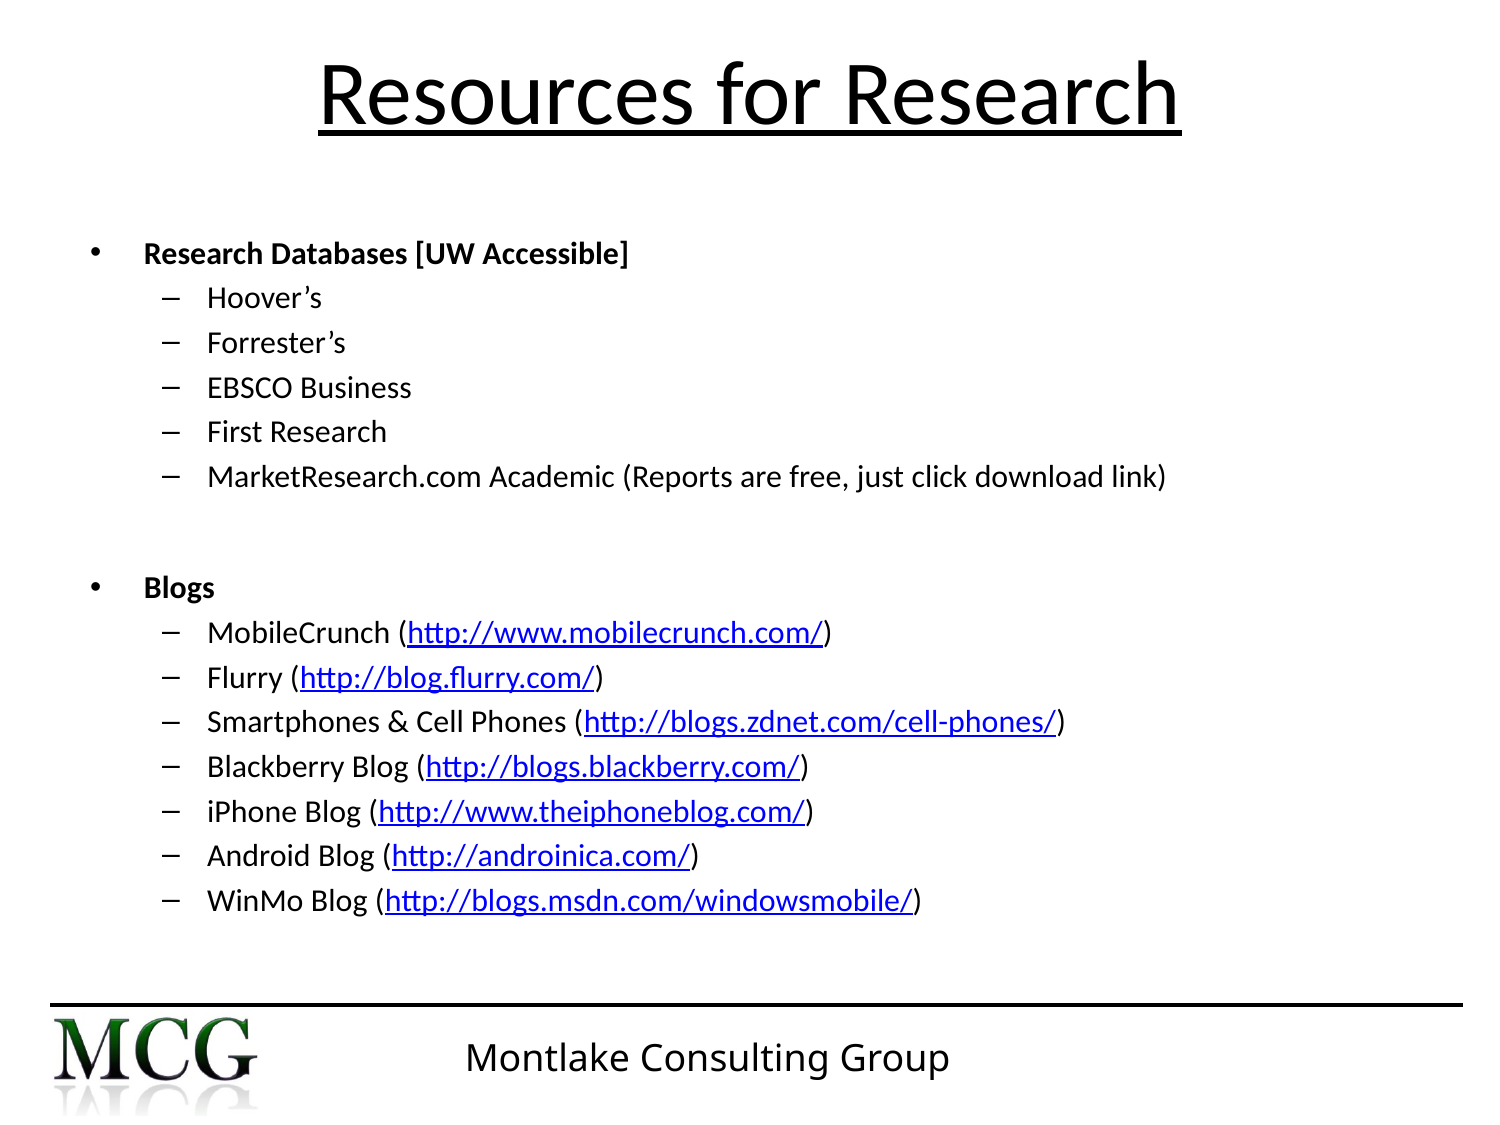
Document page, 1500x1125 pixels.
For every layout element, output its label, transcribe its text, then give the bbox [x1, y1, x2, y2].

picture [49, 1012, 263, 1117]
list Research Databases [UW Accessible] Hoover’s Forrester’s EBSCO Business First Research MarketResearch.com Academic (Reports are free, just click download link) Blogs MobileCrunch (http://www.mobilecrunch.com/) Flurry (http://blog.flurry.com/) Smartphones & Cell Phones (http://blogs.zdnet.com/cell-phones/) Blackberry Blog (http://blogs.blackberry.com/) iPhone Blog (http://www.theiphoneblog.com/) Android Blog (http://androinica.com/) WinMo Blog (http://blogs.msdn.com/windowsmobile/) [75, 187, 1425, 930]
text_box Montlake Consulting Group [449, 1026, 1438, 1087]
title Resources for Research [75, 0, 1425, 175]
